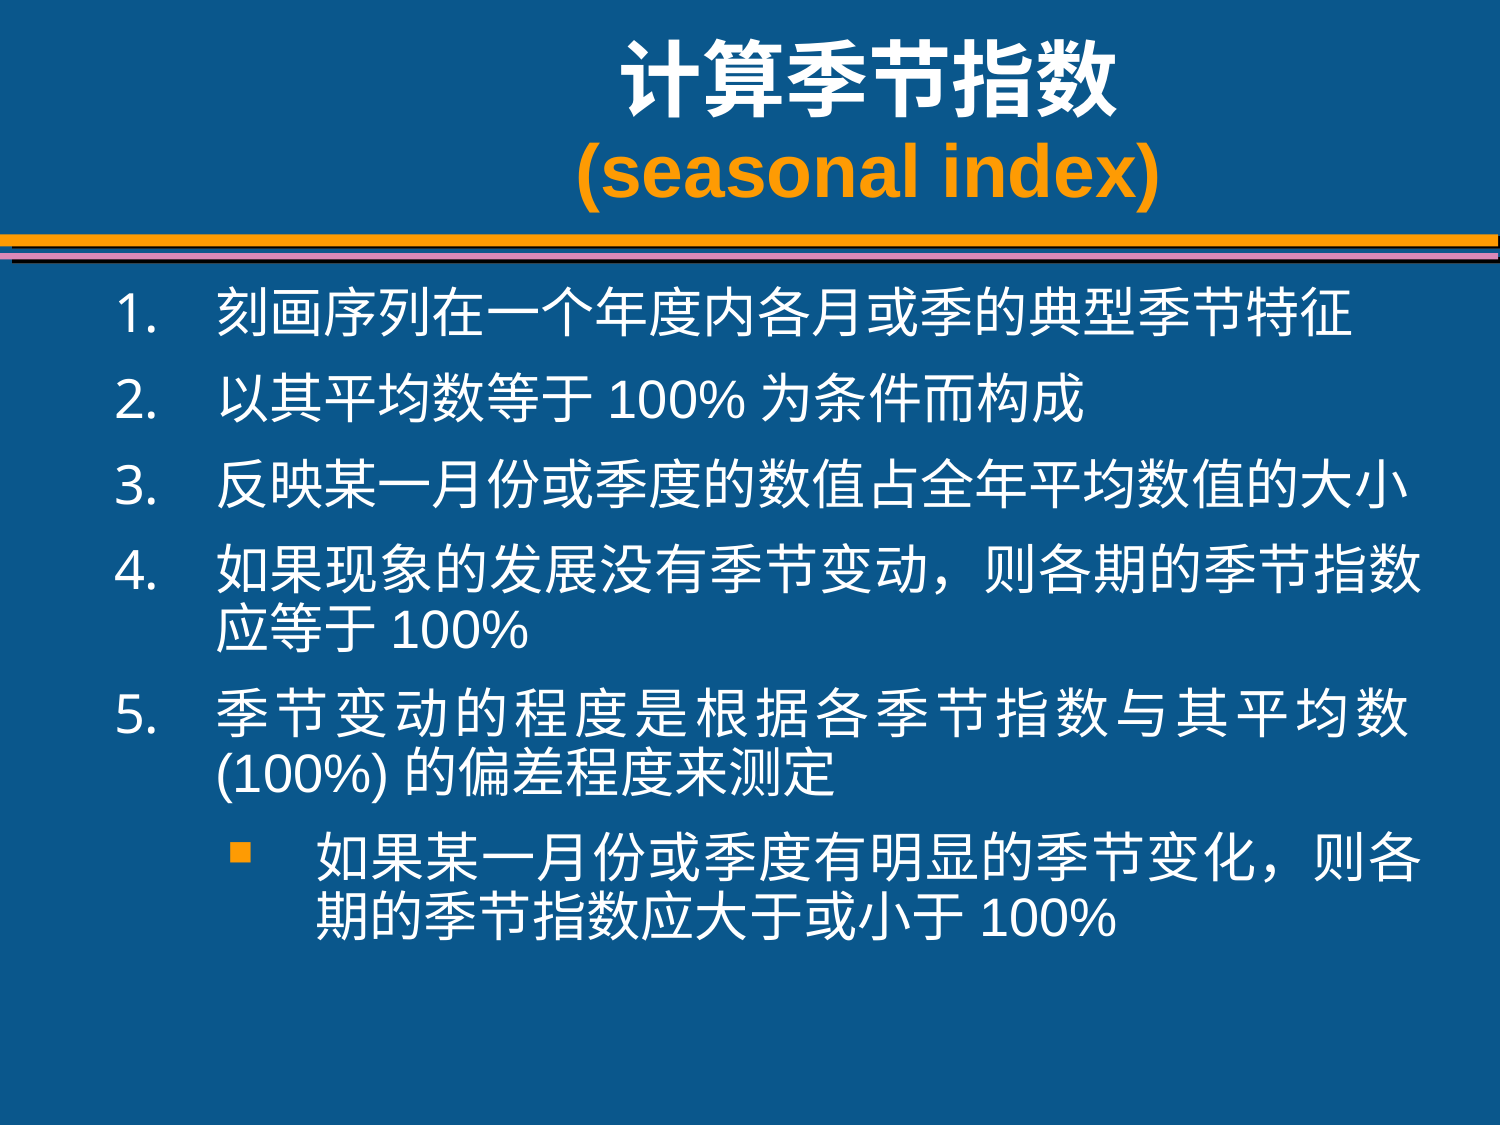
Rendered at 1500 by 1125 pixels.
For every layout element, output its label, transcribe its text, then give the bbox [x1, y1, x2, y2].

title 计算季节指数 (seasonal index) [312, 31, 1425, 219]
list 刻画序列在一个年度内各月或季的典型季节特征 以其平均数等于100%为条件而构成 反映某一月份或季度的数值占全年平均数值的大小 如果现象的发展没有季节变动，则各期的季节指数应等于100% 季节变动的程度是根据各季节指数与其平均数(100%)的偏差程度来测定 如果某一月份或季度有明显的季节变化，则各期的季节指数应大于或小于100% [100, 278, 1438, 1013]
